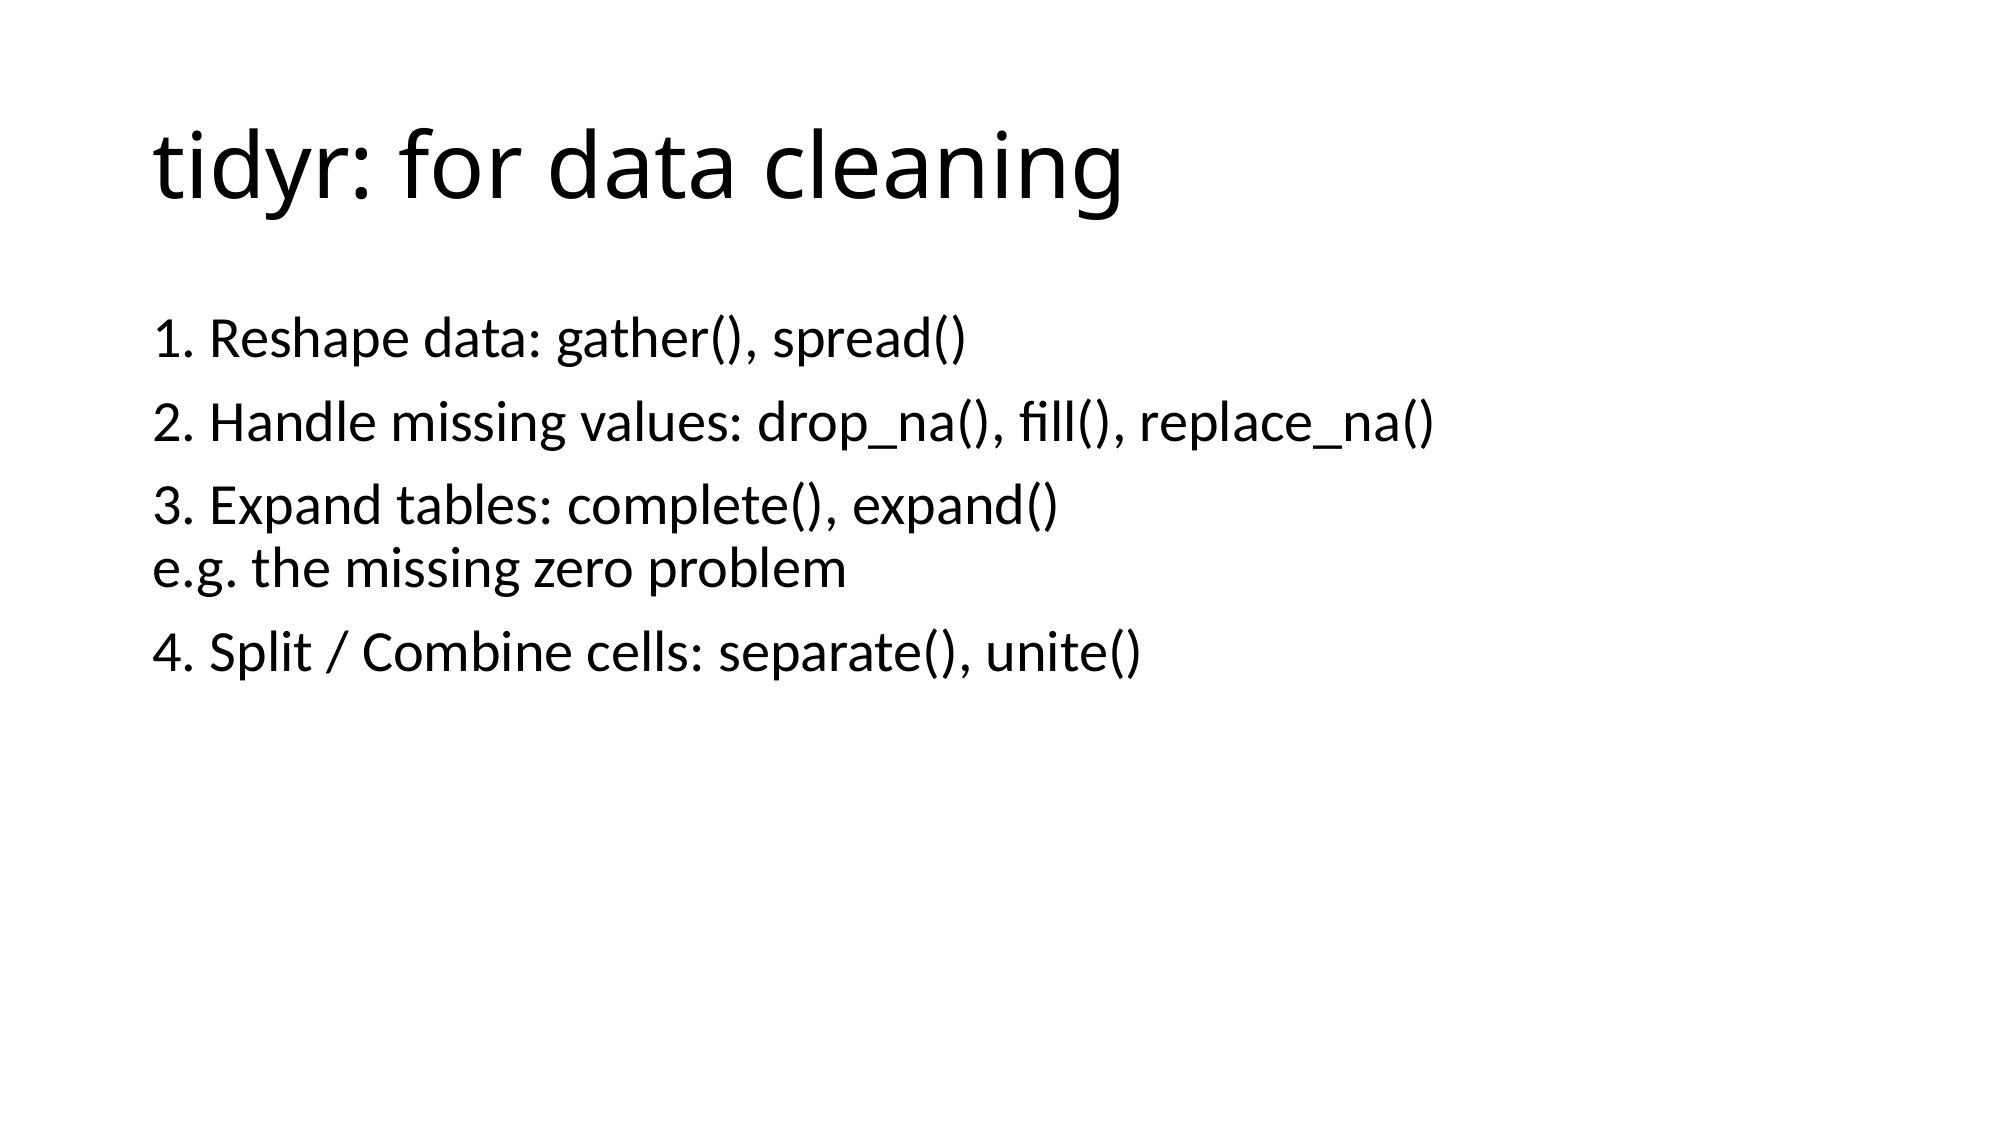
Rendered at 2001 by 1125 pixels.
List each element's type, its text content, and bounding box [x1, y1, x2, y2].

list 1. Reshape data: gather(), spread() 2. Handle missing values: drop_na(), fill(), replace_na() 3. Expand tables: complete(), expand() e.g. the missing zero problem 4. Split / Combine cells: separate(), unite() [137, 299, 1863, 1014]
title tidyr: for data cleaning [137, 59, 1863, 278]
